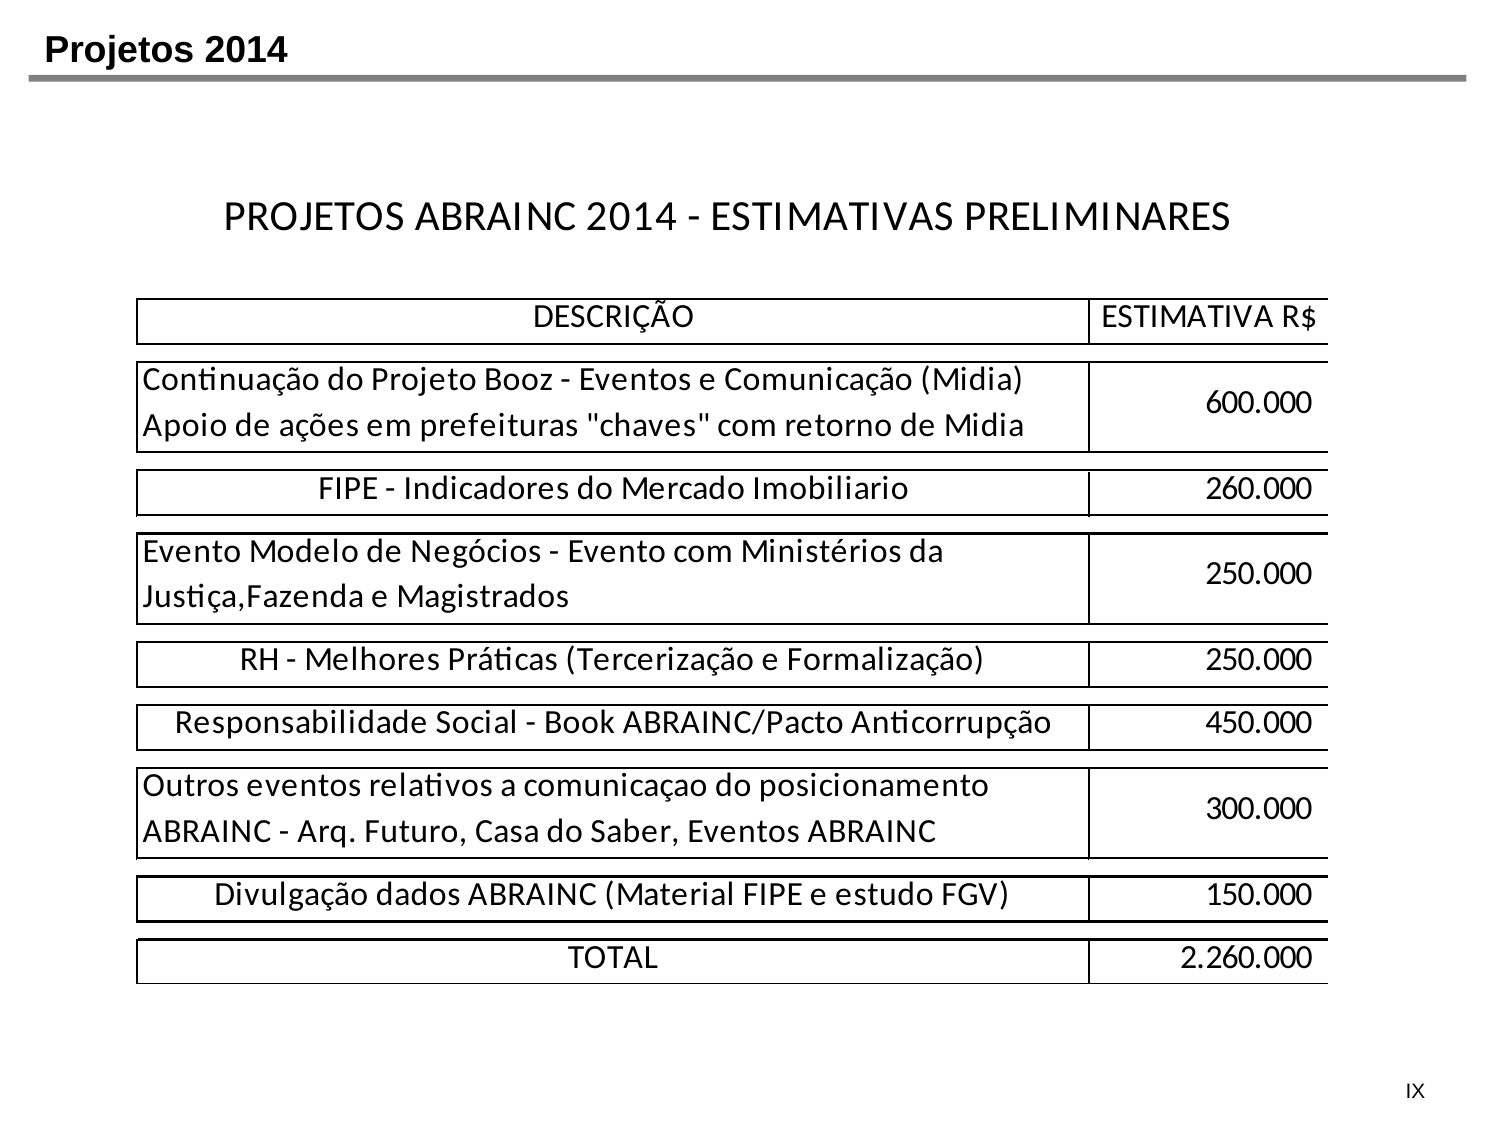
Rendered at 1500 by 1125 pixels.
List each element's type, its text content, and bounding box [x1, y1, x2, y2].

text_box IX [1074, 1077, 1425, 1103]
text_box Projetos 2014 [29, 17, 303, 78]
picture [135, 196, 1331, 986]
